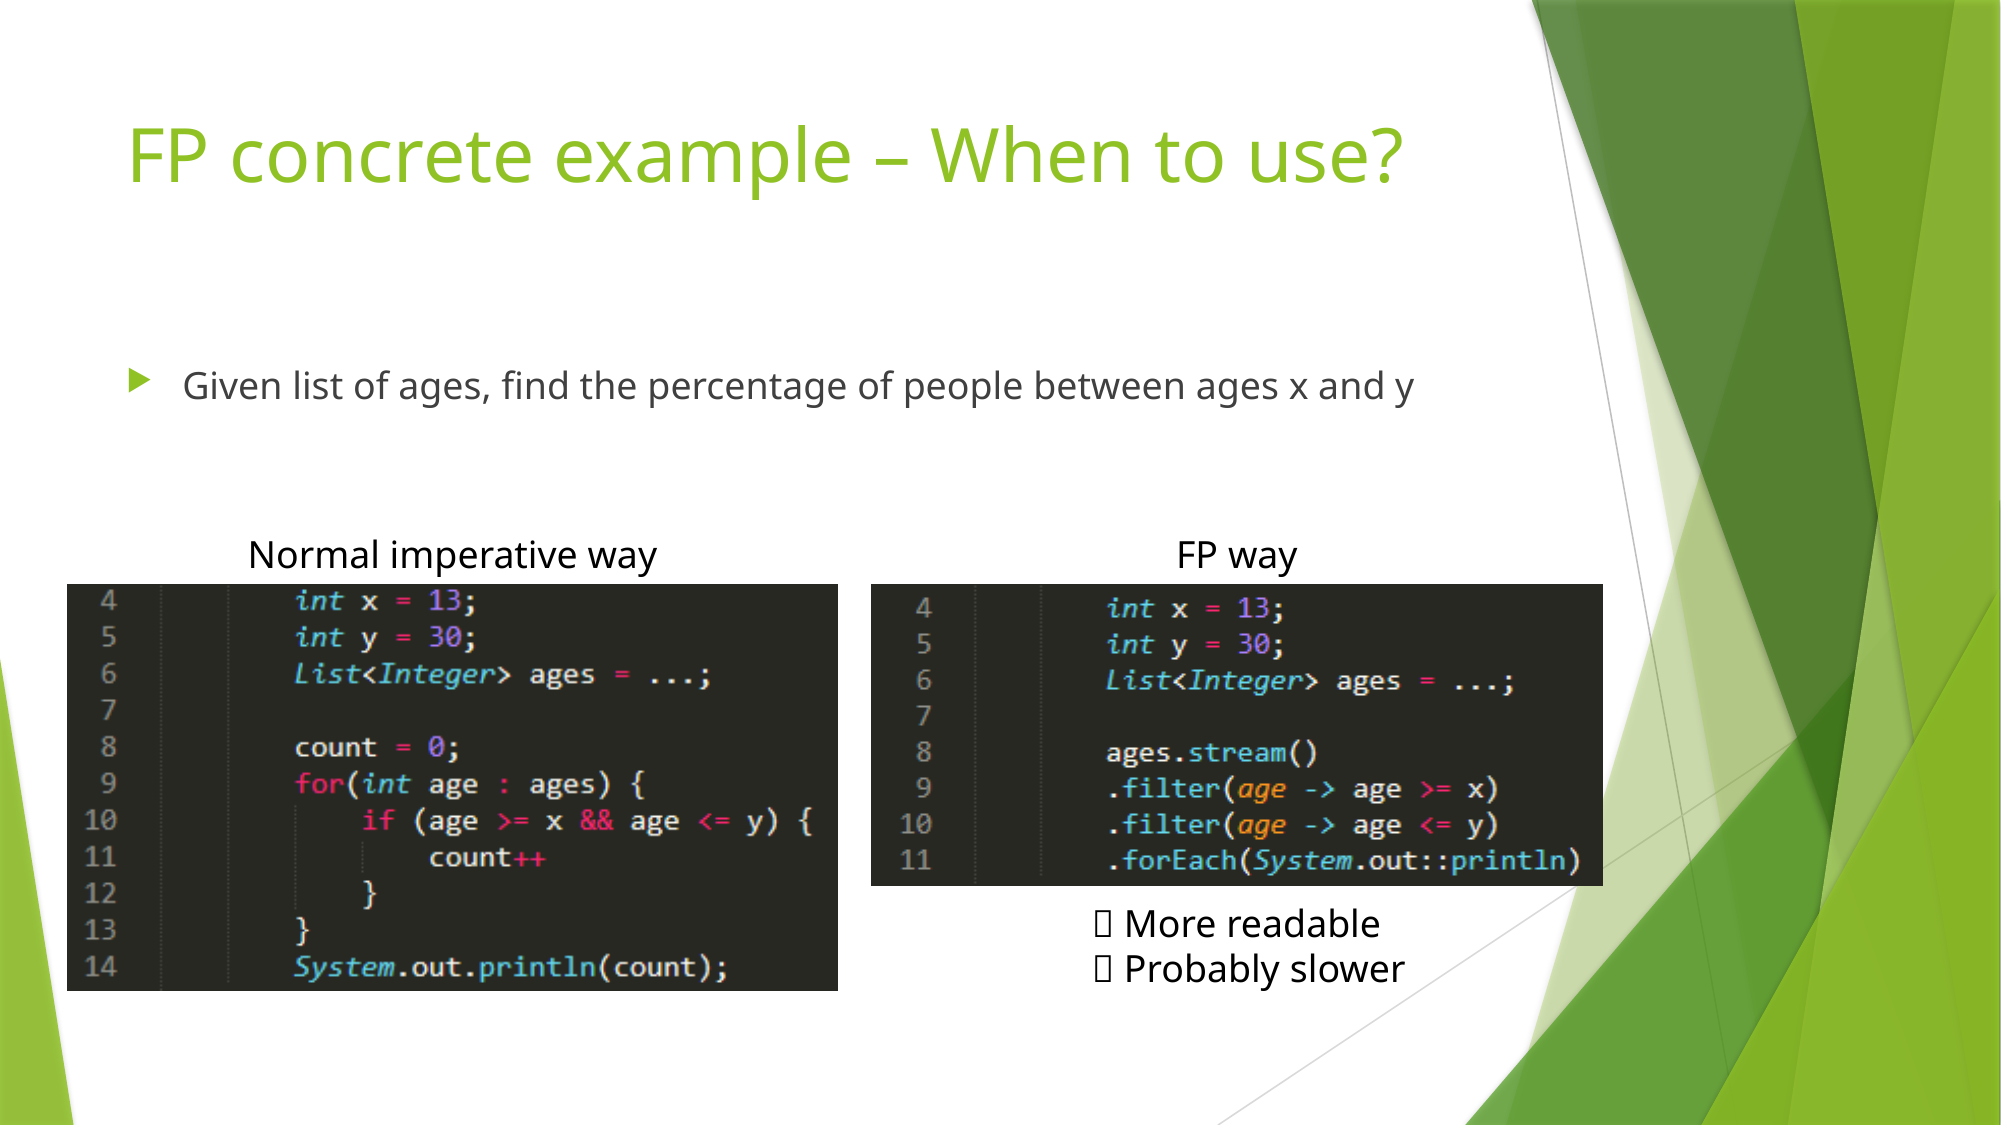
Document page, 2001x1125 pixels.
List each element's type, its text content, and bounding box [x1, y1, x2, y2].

title FP concrete example – When to use? [111, 99, 1522, 317]
list Given list of ages, find the percentage of people between ages x and y [111, 354, 1522, 992]
picture [870, 584, 1603, 886]
text_box FP way [1161, 523, 1313, 583]
text_box Normal imperative way [232, 524, 673, 583]
picture [67, 584, 839, 992]
text_box ✅ More readable ❌ Probably slower [1077, 894, 1421, 998]
